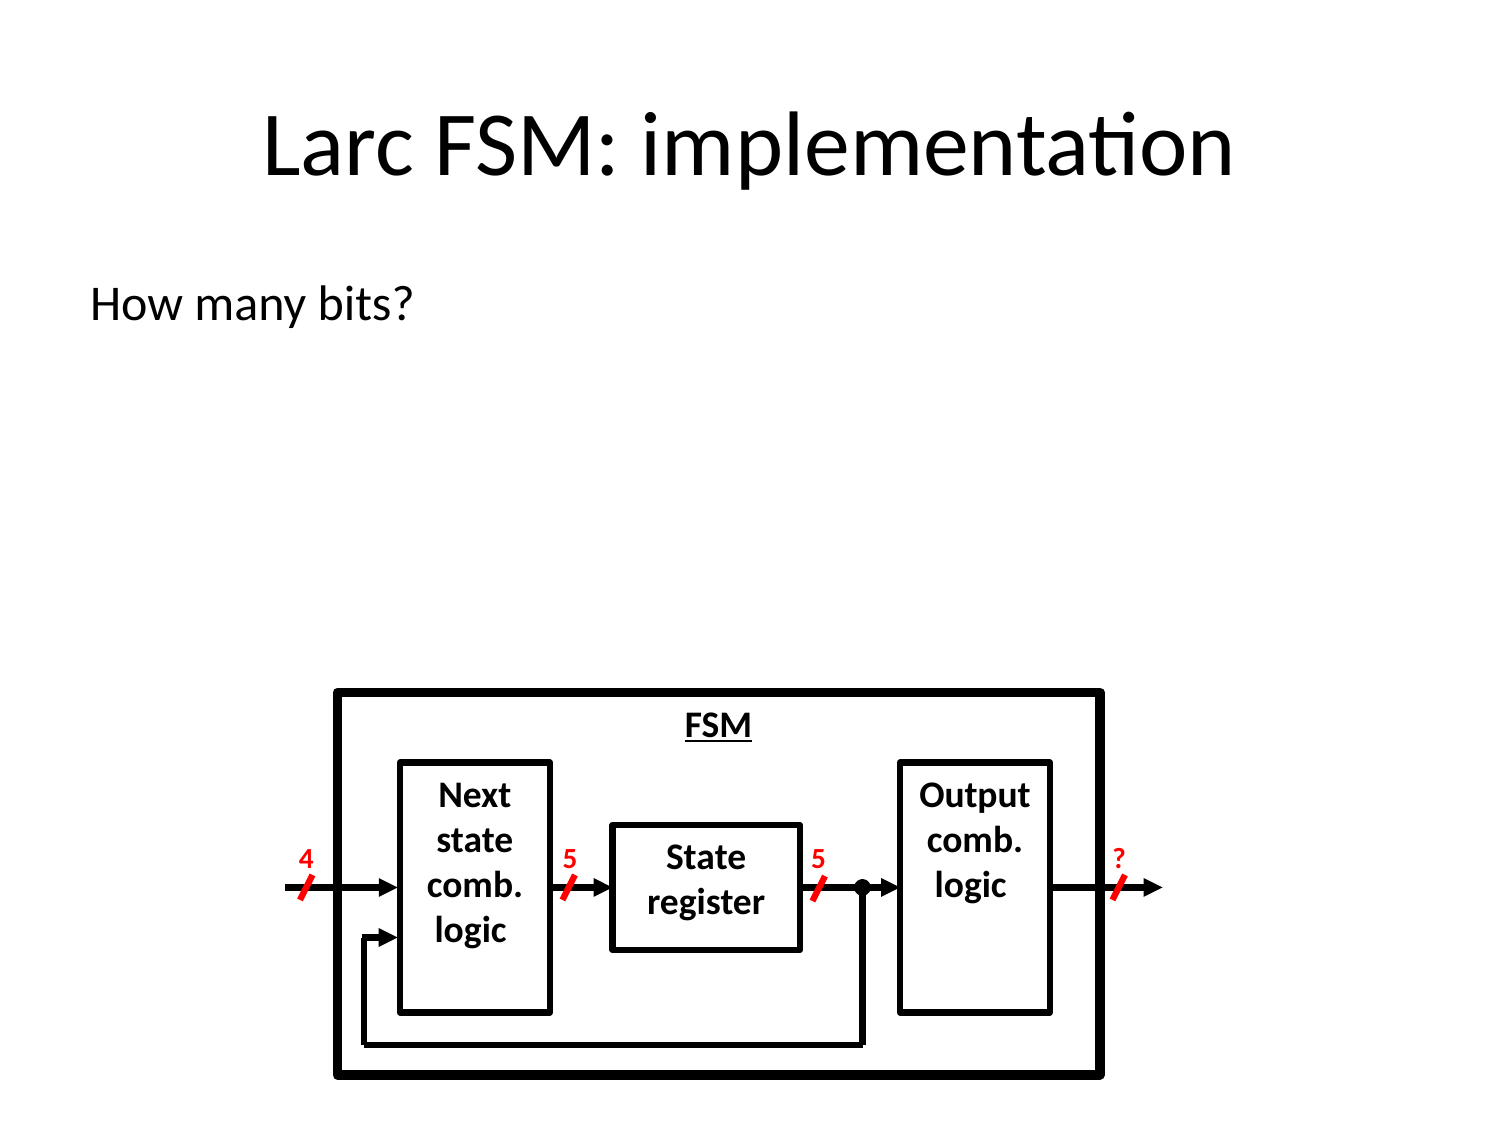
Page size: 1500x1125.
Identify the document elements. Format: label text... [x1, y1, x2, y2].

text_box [562, 874, 576, 901]
text_box FSM [335, 894, 1102, 1077]
text_box Next state comb. logic [398, 760, 552, 1015]
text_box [299, 874, 313, 901]
text_box [855, 880, 870, 886]
text_box ? [1112, 839, 1127, 875]
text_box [812, 875, 826, 902]
text_box 5 [562, 839, 578, 875]
text_box 5 [811, 839, 827, 875]
text_box State register [610, 823, 802, 952]
title Larc FSM: implementation [75, 45, 1425, 233]
text_box 4 [298, 839, 314, 875]
list How many bits? [75, 262, 1425, 638]
text_box FSM [335, 690, 1102, 887]
text_box Output comb. logic [898, 760, 1052, 1015]
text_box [1112, 874, 1126, 901]
